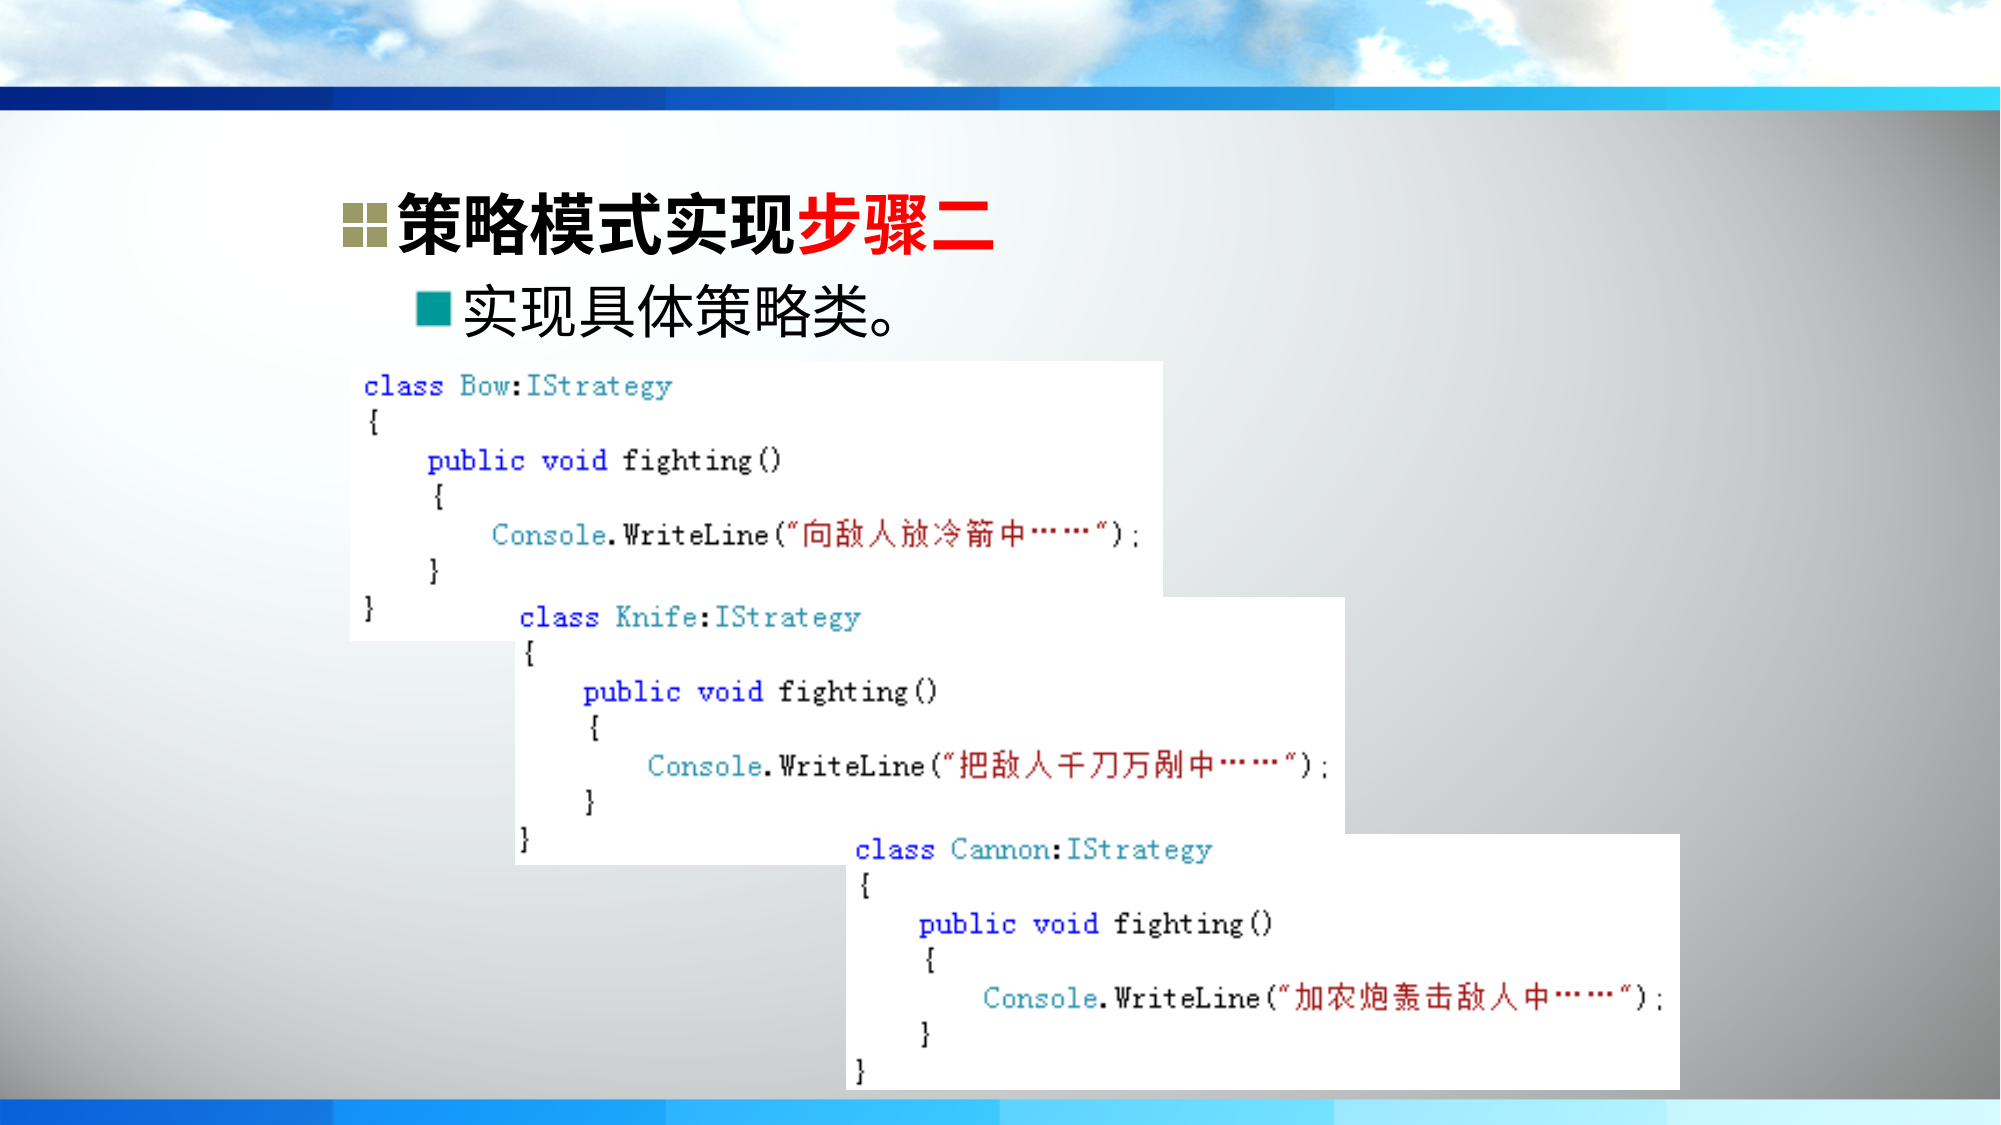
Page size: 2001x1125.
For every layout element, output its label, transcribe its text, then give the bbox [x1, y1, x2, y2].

picture [0, 0, 2001, 1125]
list 策略模式实现步骤二 实现具体策略类。 [324, 175, 1669, 1055]
